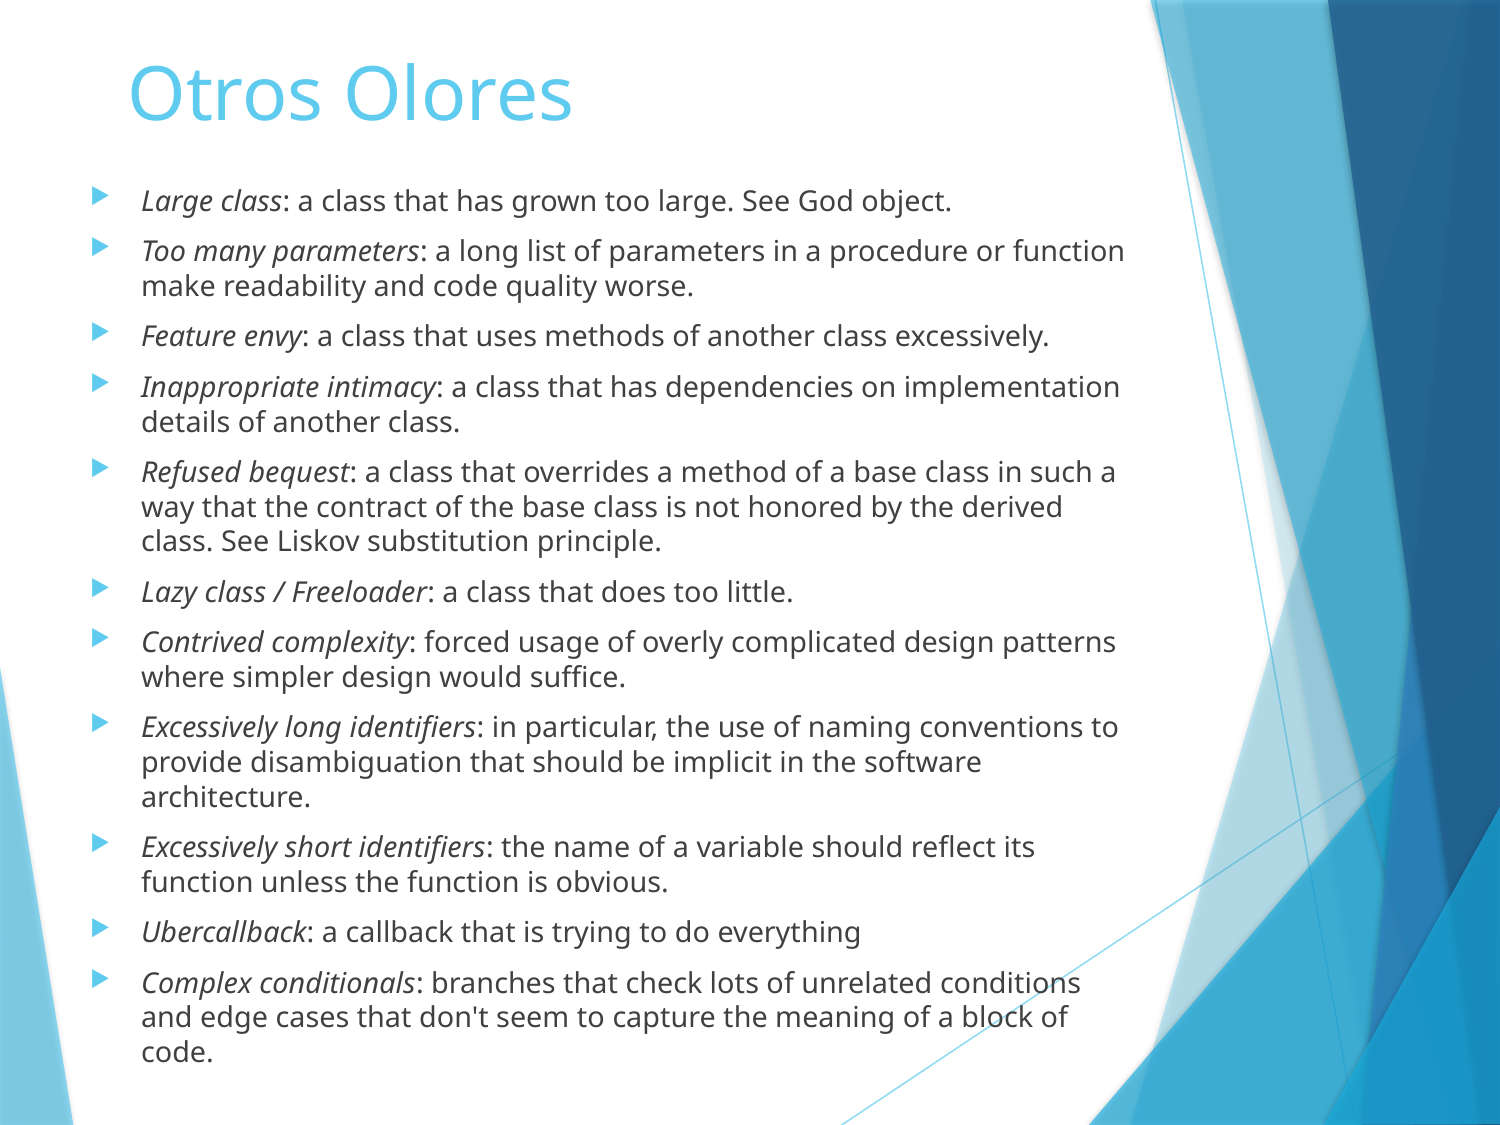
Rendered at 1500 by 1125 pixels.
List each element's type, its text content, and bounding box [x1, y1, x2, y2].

title Otros Olores [112, 37, 1154, 255]
list Large class: a class that has grown too large. See God object. Too many parameters: a long list of parameters in a procedure or function make readability and code quality worse. Feature envy: a class that uses methods of another class excessively. Inappropriate intimacy: a class that has dependencies on implementation details of another class. Refused bequest: a class that overrides a method of a base class in such a way that the contract of the base class is not honored by the derived class. See Liskov substitution principle. Lazy class / Freeloader: a class that does too little. Contrived complexity: forced usage of overly complicated design patterns where simpler design would suffice. Excessively long identifiers: in particular, the use of naming conventions to provide disambiguation that should be implicit in the software architecture. Excessively short identifiers: the name of a variable should reflect its function unless the function is obvious. Ubercallback: a callback that is trying to do everything Complex conditionals: branches that check lots of unrelated conditions and edge cases that don't seem to capture the meaning of a block of code. [75, 174, 1150, 1088]
